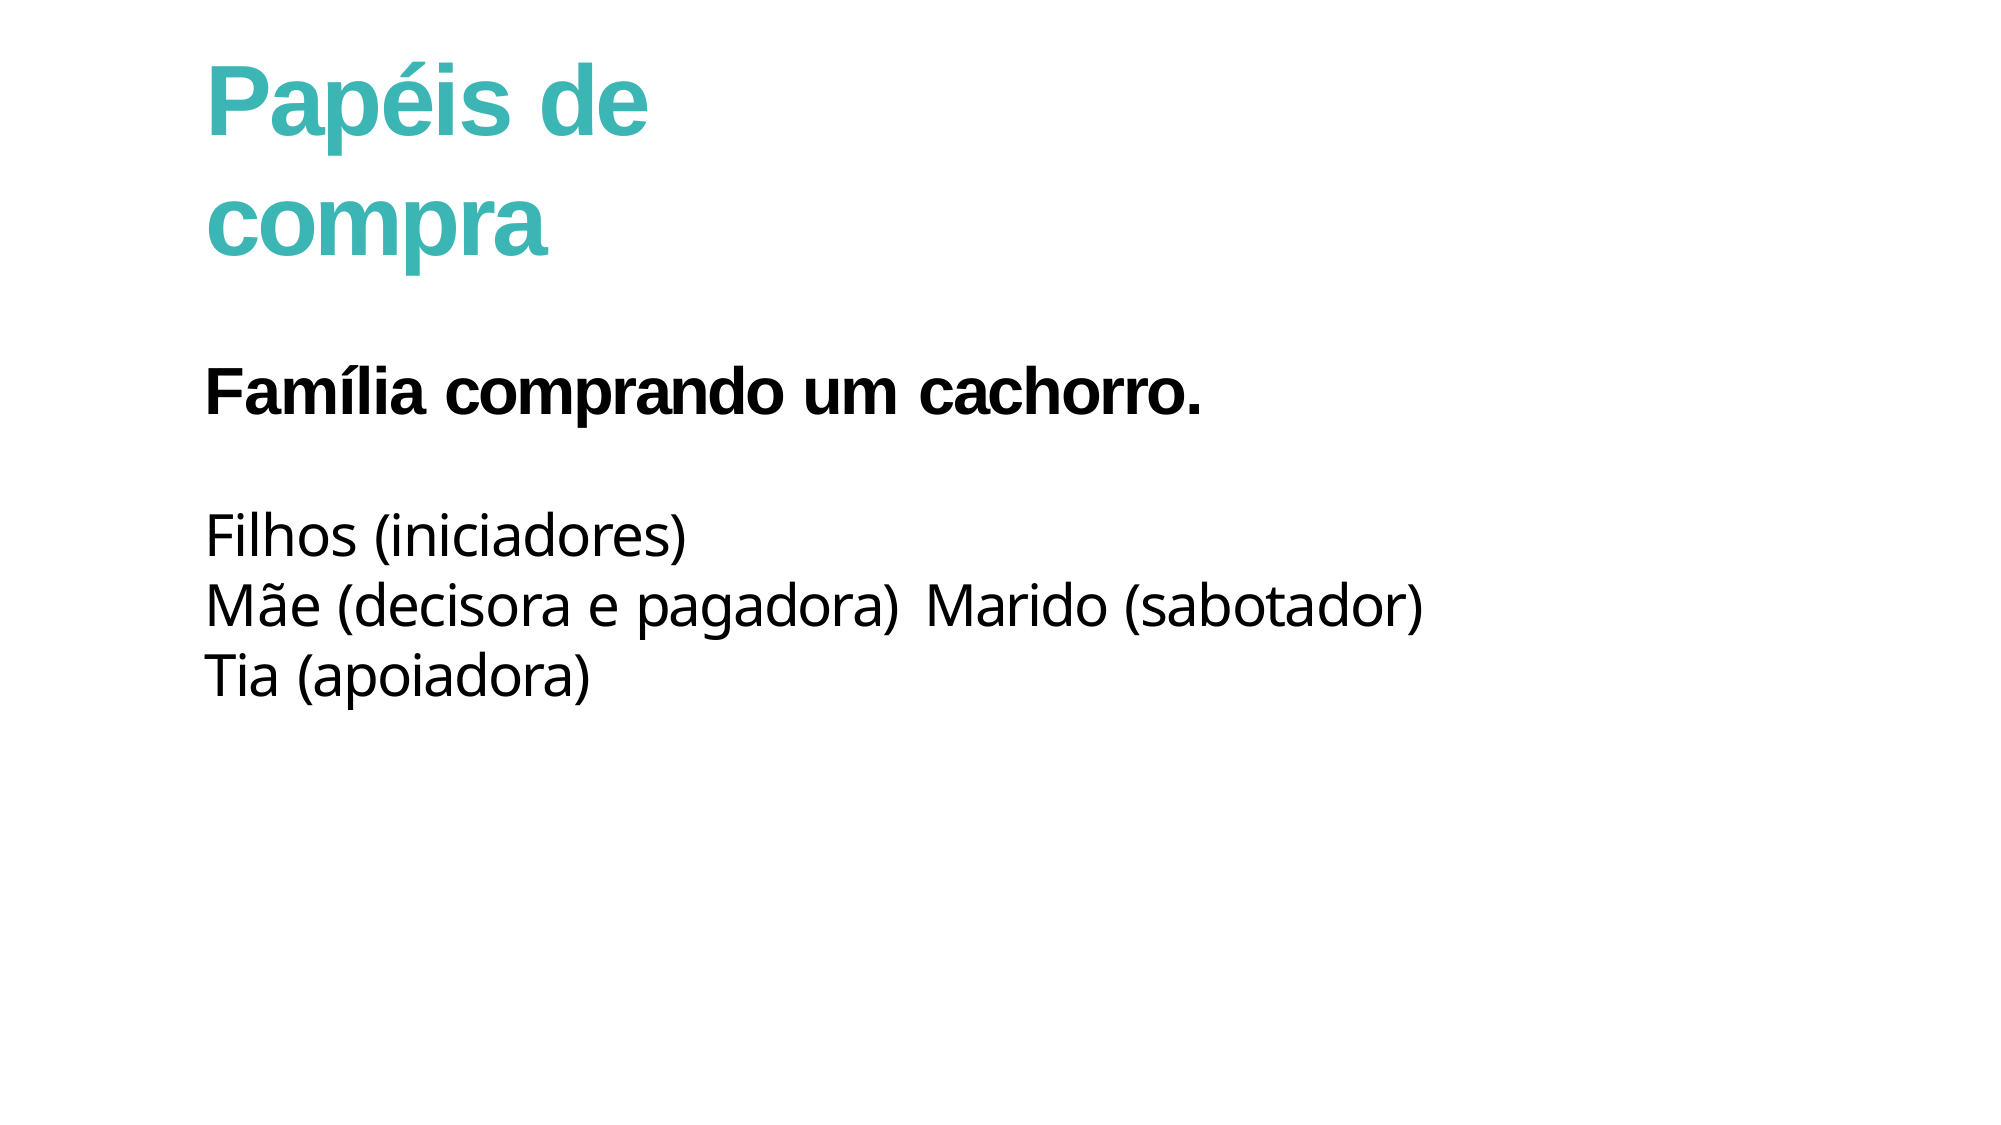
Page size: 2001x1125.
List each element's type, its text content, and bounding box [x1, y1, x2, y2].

text_box Família comprando um cachorro. Filhos (iniciadores) Mãe (decisora e pagadora) Marido (sabotador) Tia (apoiadora) [203, 346, 1912, 709]
title Papéis de compra [203, 33, 1014, 276]
